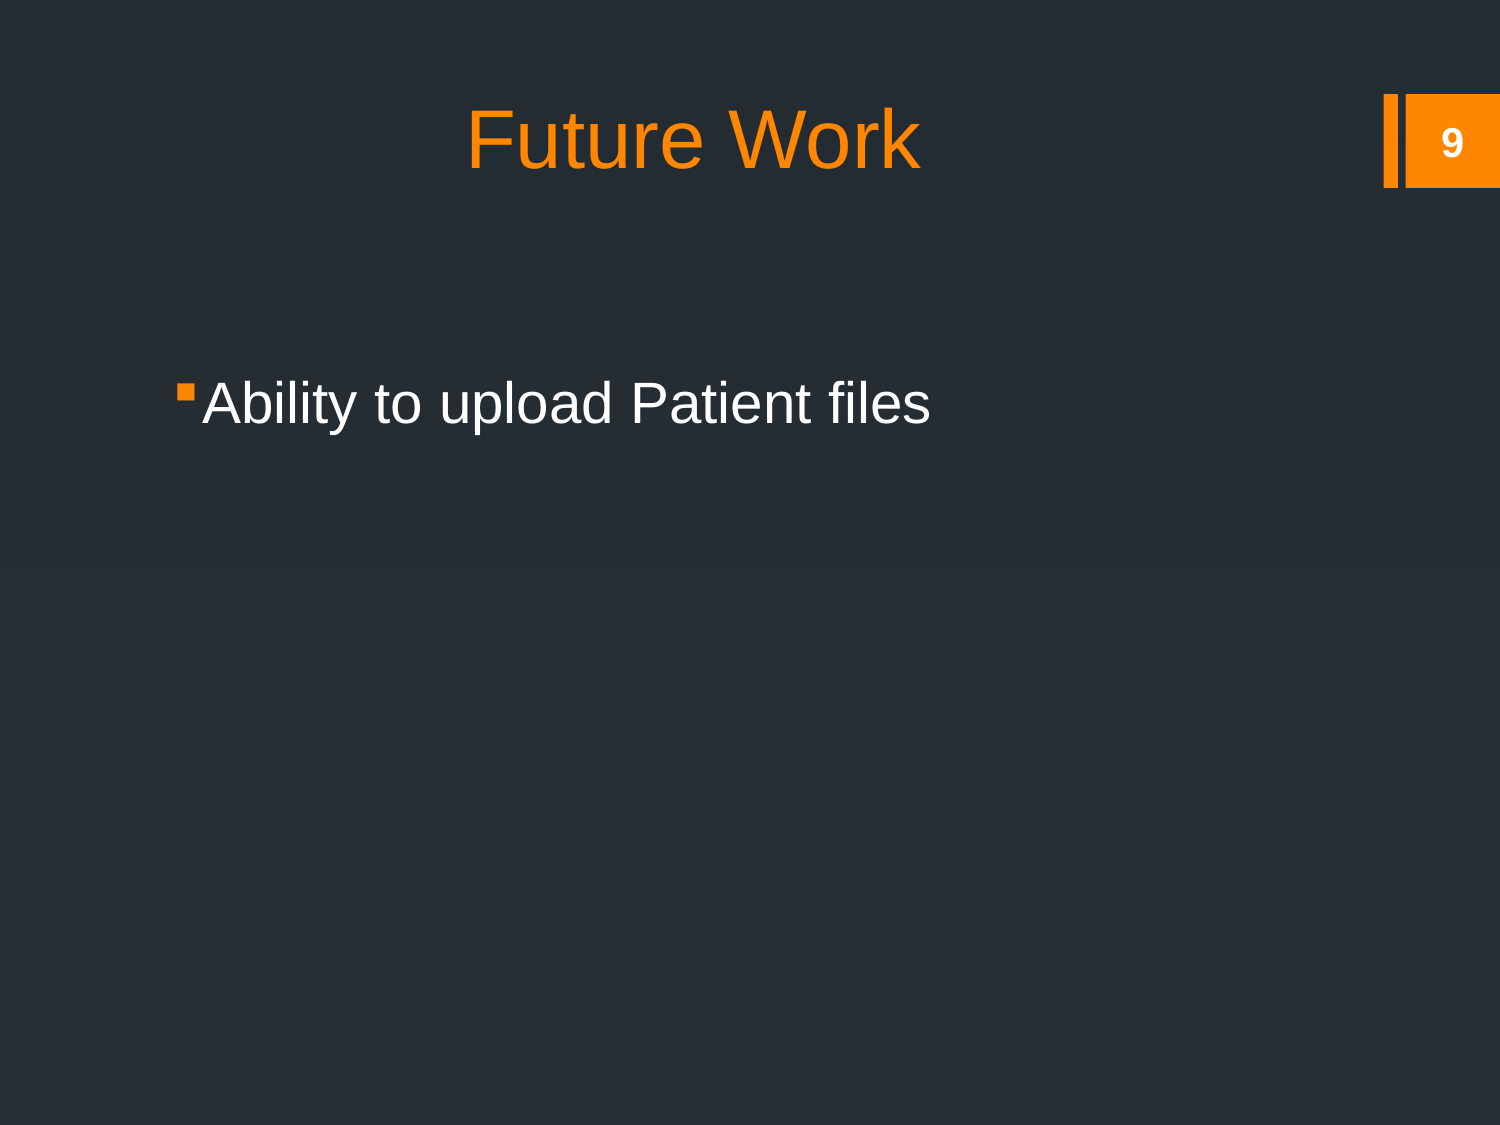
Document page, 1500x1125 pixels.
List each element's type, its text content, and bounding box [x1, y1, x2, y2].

title Future Work [0, 62, 1388, 193]
slide_number 9 [1405, 94, 1500, 188]
list Ability to upload Patient files [150, 287, 1363, 1035]
